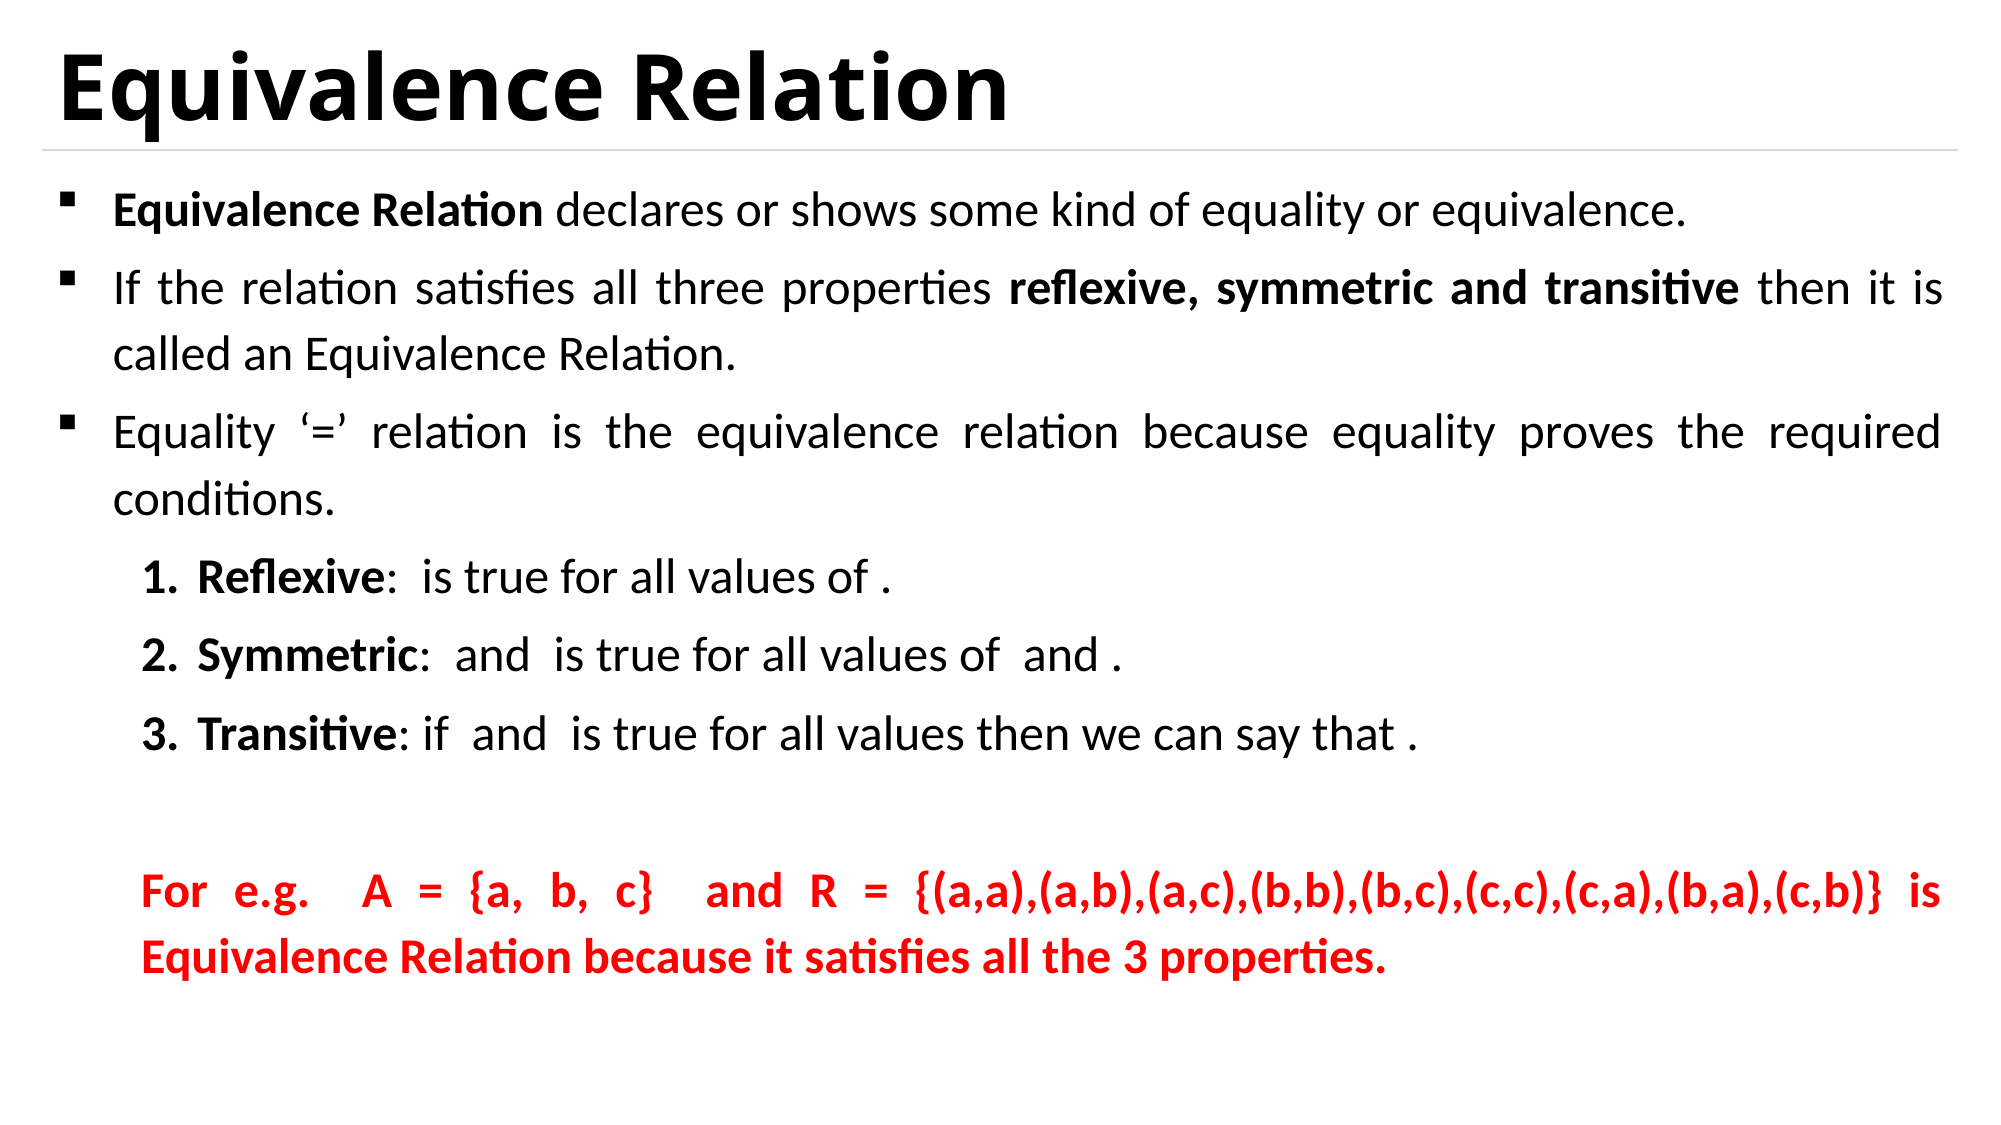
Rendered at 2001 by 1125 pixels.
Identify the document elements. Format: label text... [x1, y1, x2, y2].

title Equivalence Relation [41, 17, 1959, 150]
